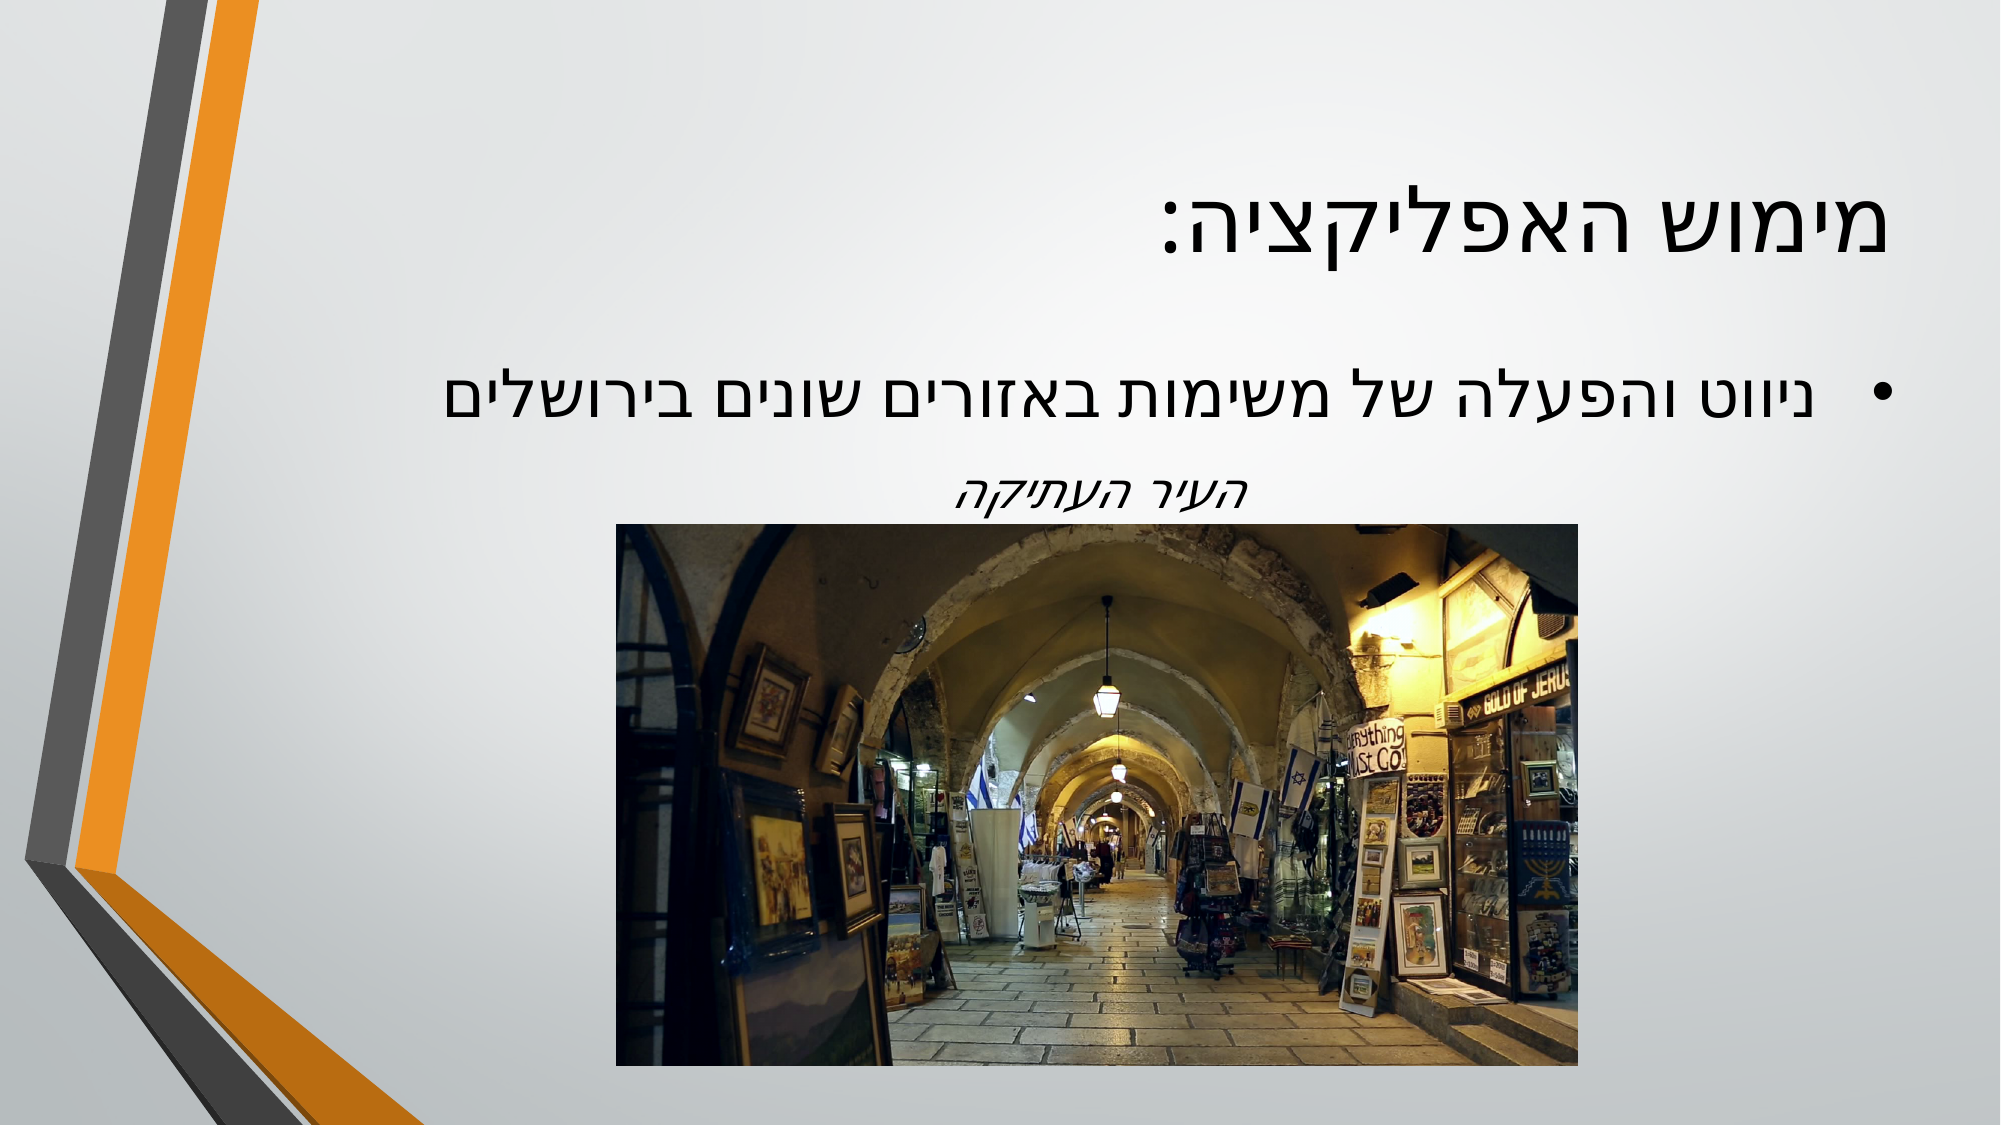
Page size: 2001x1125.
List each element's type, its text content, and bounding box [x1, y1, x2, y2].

text_box העיר העתיקה [935, 391, 1258, 524]
picture [615, 524, 1578, 1066]
text_box מימוש האפליקציה: ניווט והפעלה של משימות באזורים שונים בירושלים [426, 43, 1910, 439]
